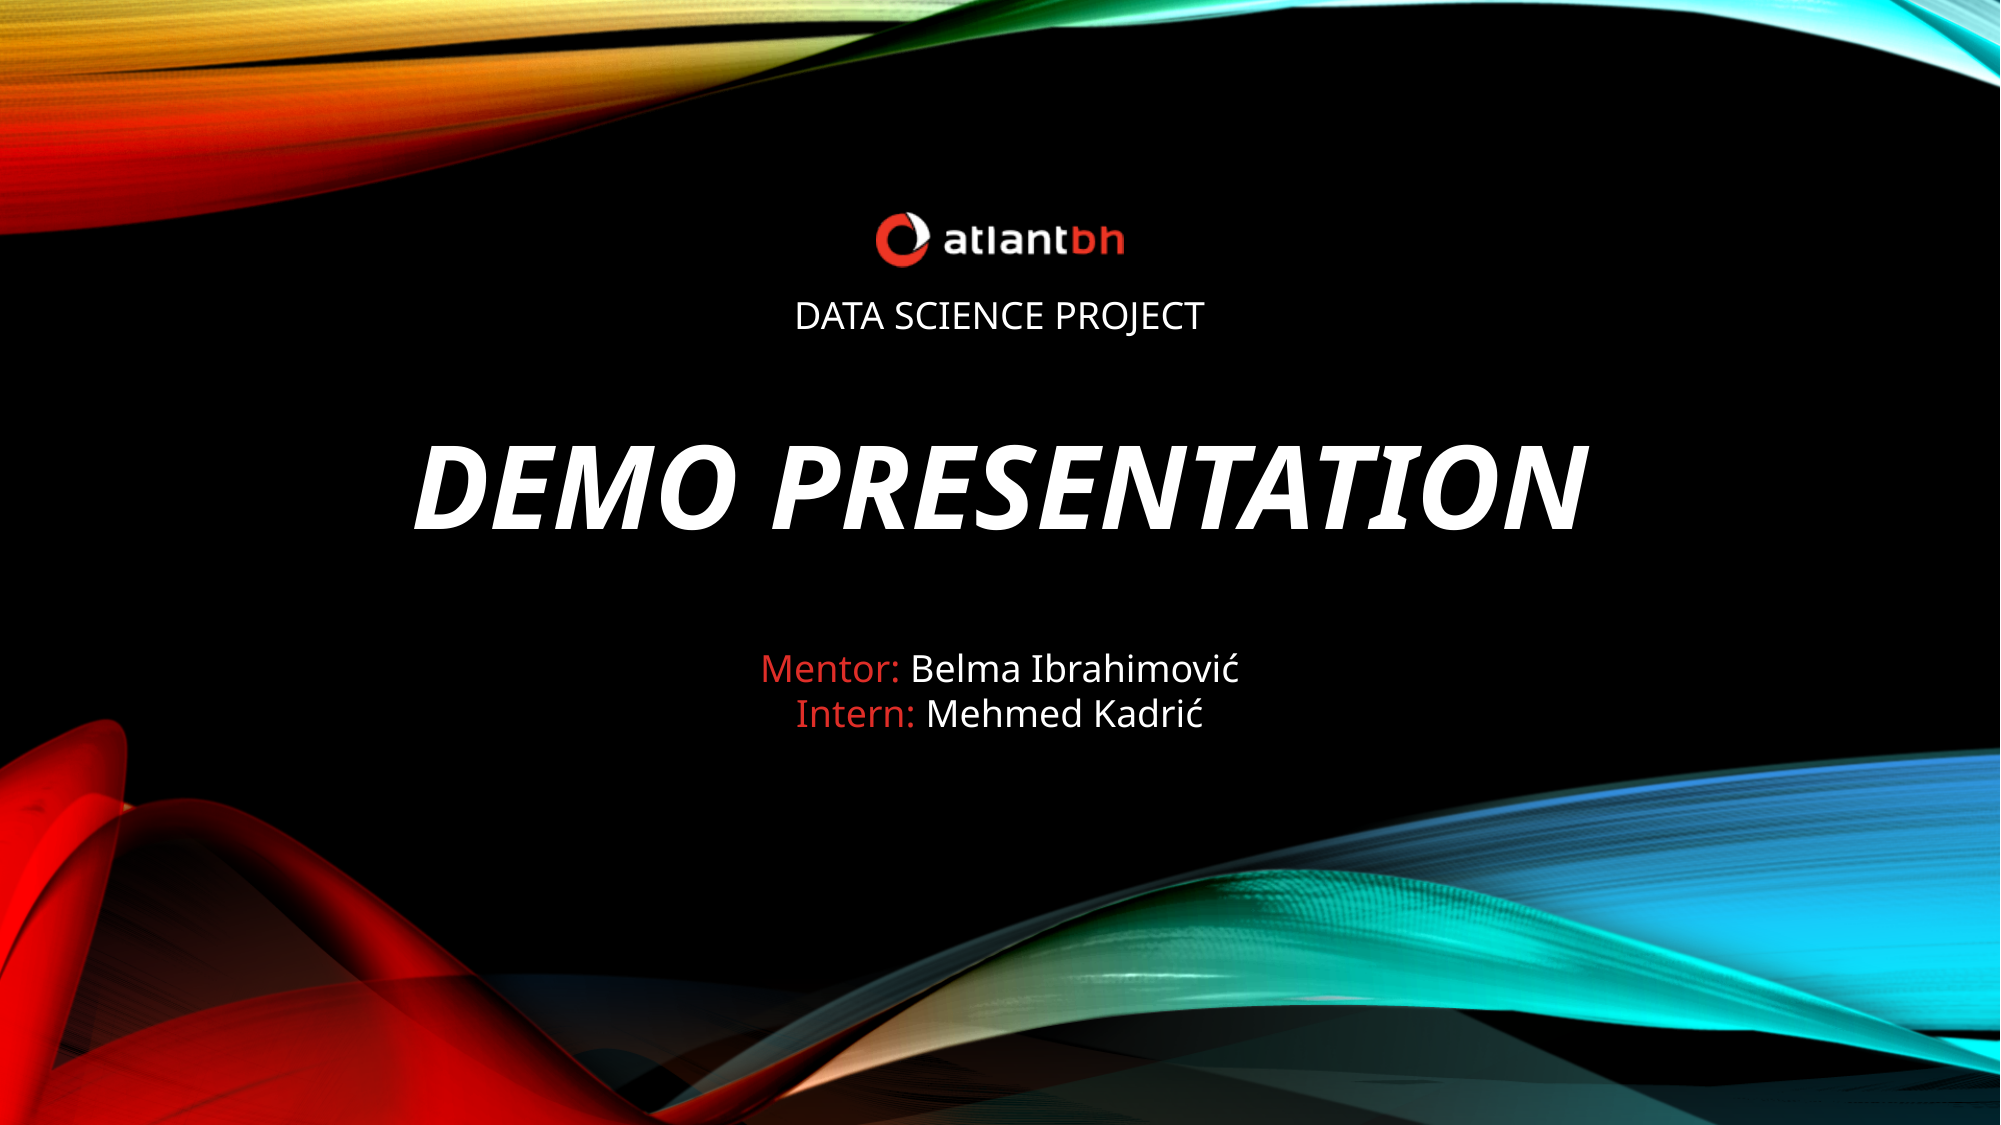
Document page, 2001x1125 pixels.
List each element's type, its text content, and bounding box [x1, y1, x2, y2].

title Demo presentation [392, 419, 1608, 563]
text_box DATA SCIENCE PROJECT [779, 284, 1221, 344]
picture [0, 717, 2000, 1125]
text_box Mentor: Belma Ibrahimović Intern: Mehmed Kadrić [733, 637, 1267, 743]
picture [0, 0, 2000, 268]
